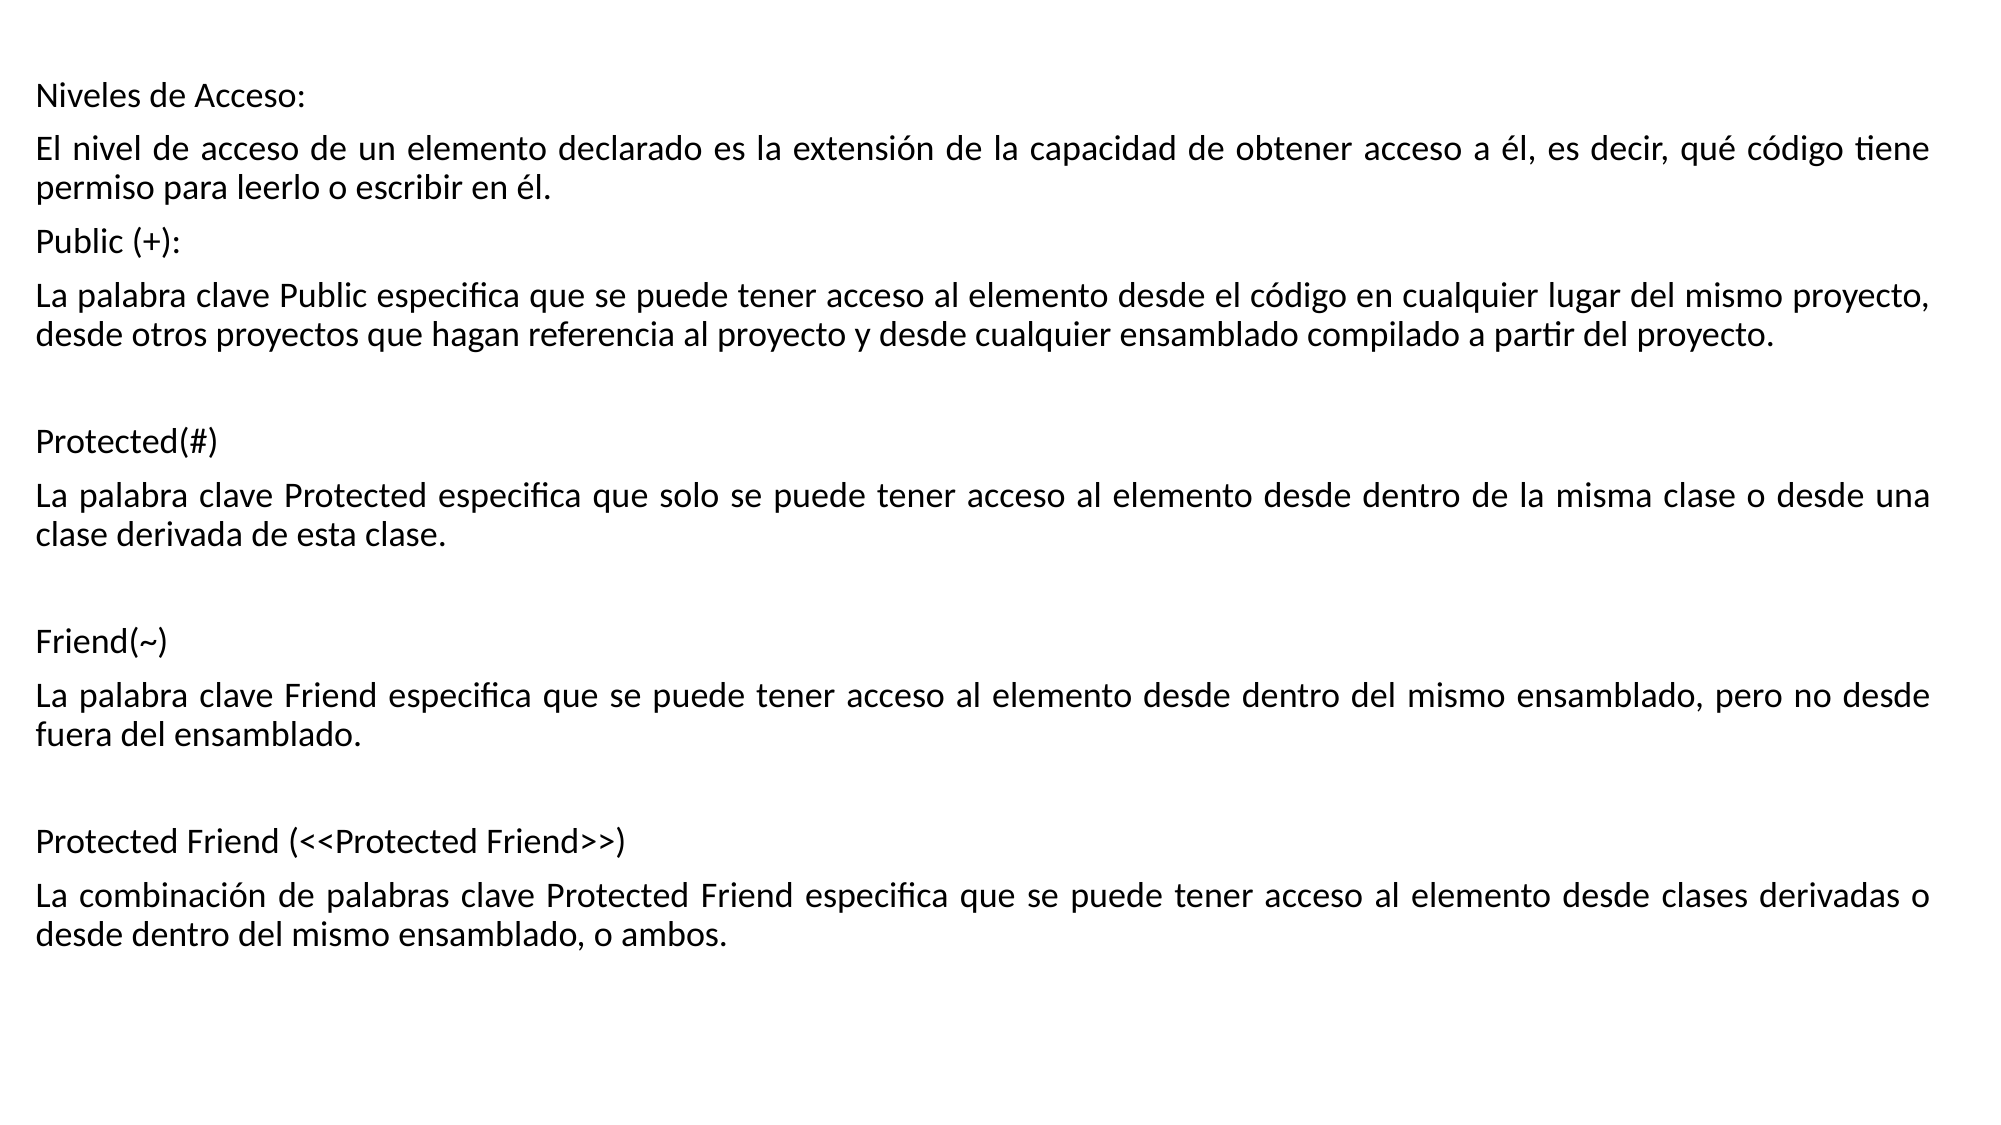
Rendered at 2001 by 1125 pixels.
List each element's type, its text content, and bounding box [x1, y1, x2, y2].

subtitle Niveles de Acceso: El nivel de acceso de un elemento declarado es la extensión de la capacidad de obtener acceso a él, es decir, qué código tiene permiso para leerlo o escribir en él. Public (+): La palabra clave Public especifica que se puede tener acceso al elemento desde el código en cualquier lugar del mismo proyecto, desde otros proyectos que hagan referencia al proyecto y desde cualquier ensamblado compilado a partir del proyecto. Protected(#) La palabra clave Protected especifica que solo se puede tener acceso al elemento desde dentro de la misma clase o desde una clase derivada de esta clase. Friend(~) La palabra clave Friend especifica que se puede tener acceso al elemento desde dentro del mismo ensamblado, pero no desde fuera del ensamblado. Protected Friend (<<Protected Friend>>) La combinación de palabras clave Protected Friend especifica que se puede tener acceso al elemento desde clases derivadas o desde dentro del mismo ensamblado, o ambos. [20, 68, 1949, 1005]
